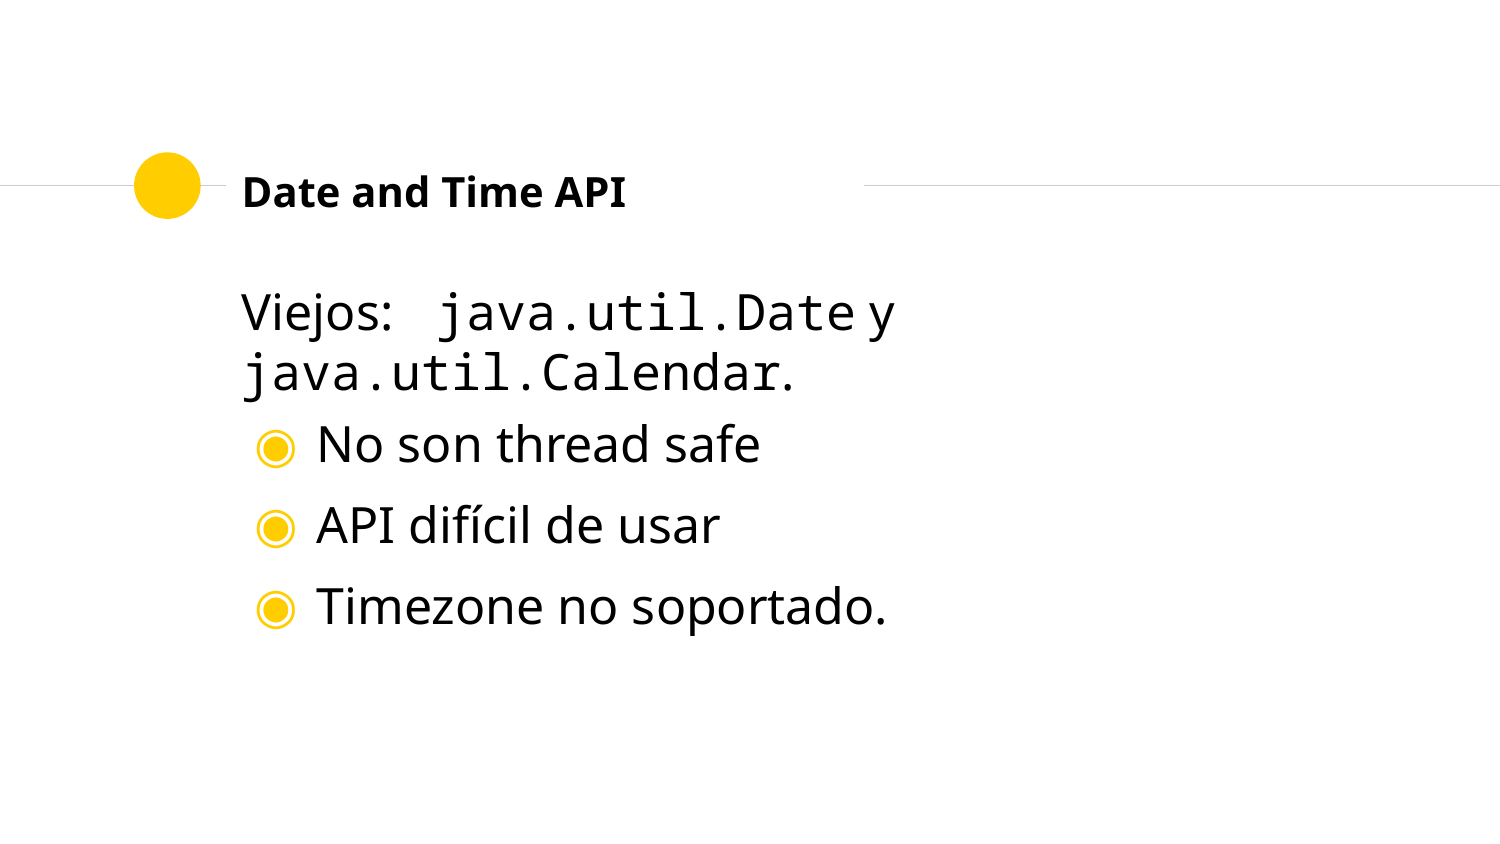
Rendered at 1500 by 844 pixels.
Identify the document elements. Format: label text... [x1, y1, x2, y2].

list Viejos: java.util.Date y java.util.Calendar. No son thread safe API difícil de usar Timezone no soportado. [226, 265, 1458, 776]
title Date and Time API [226, 151, 863, 223]
